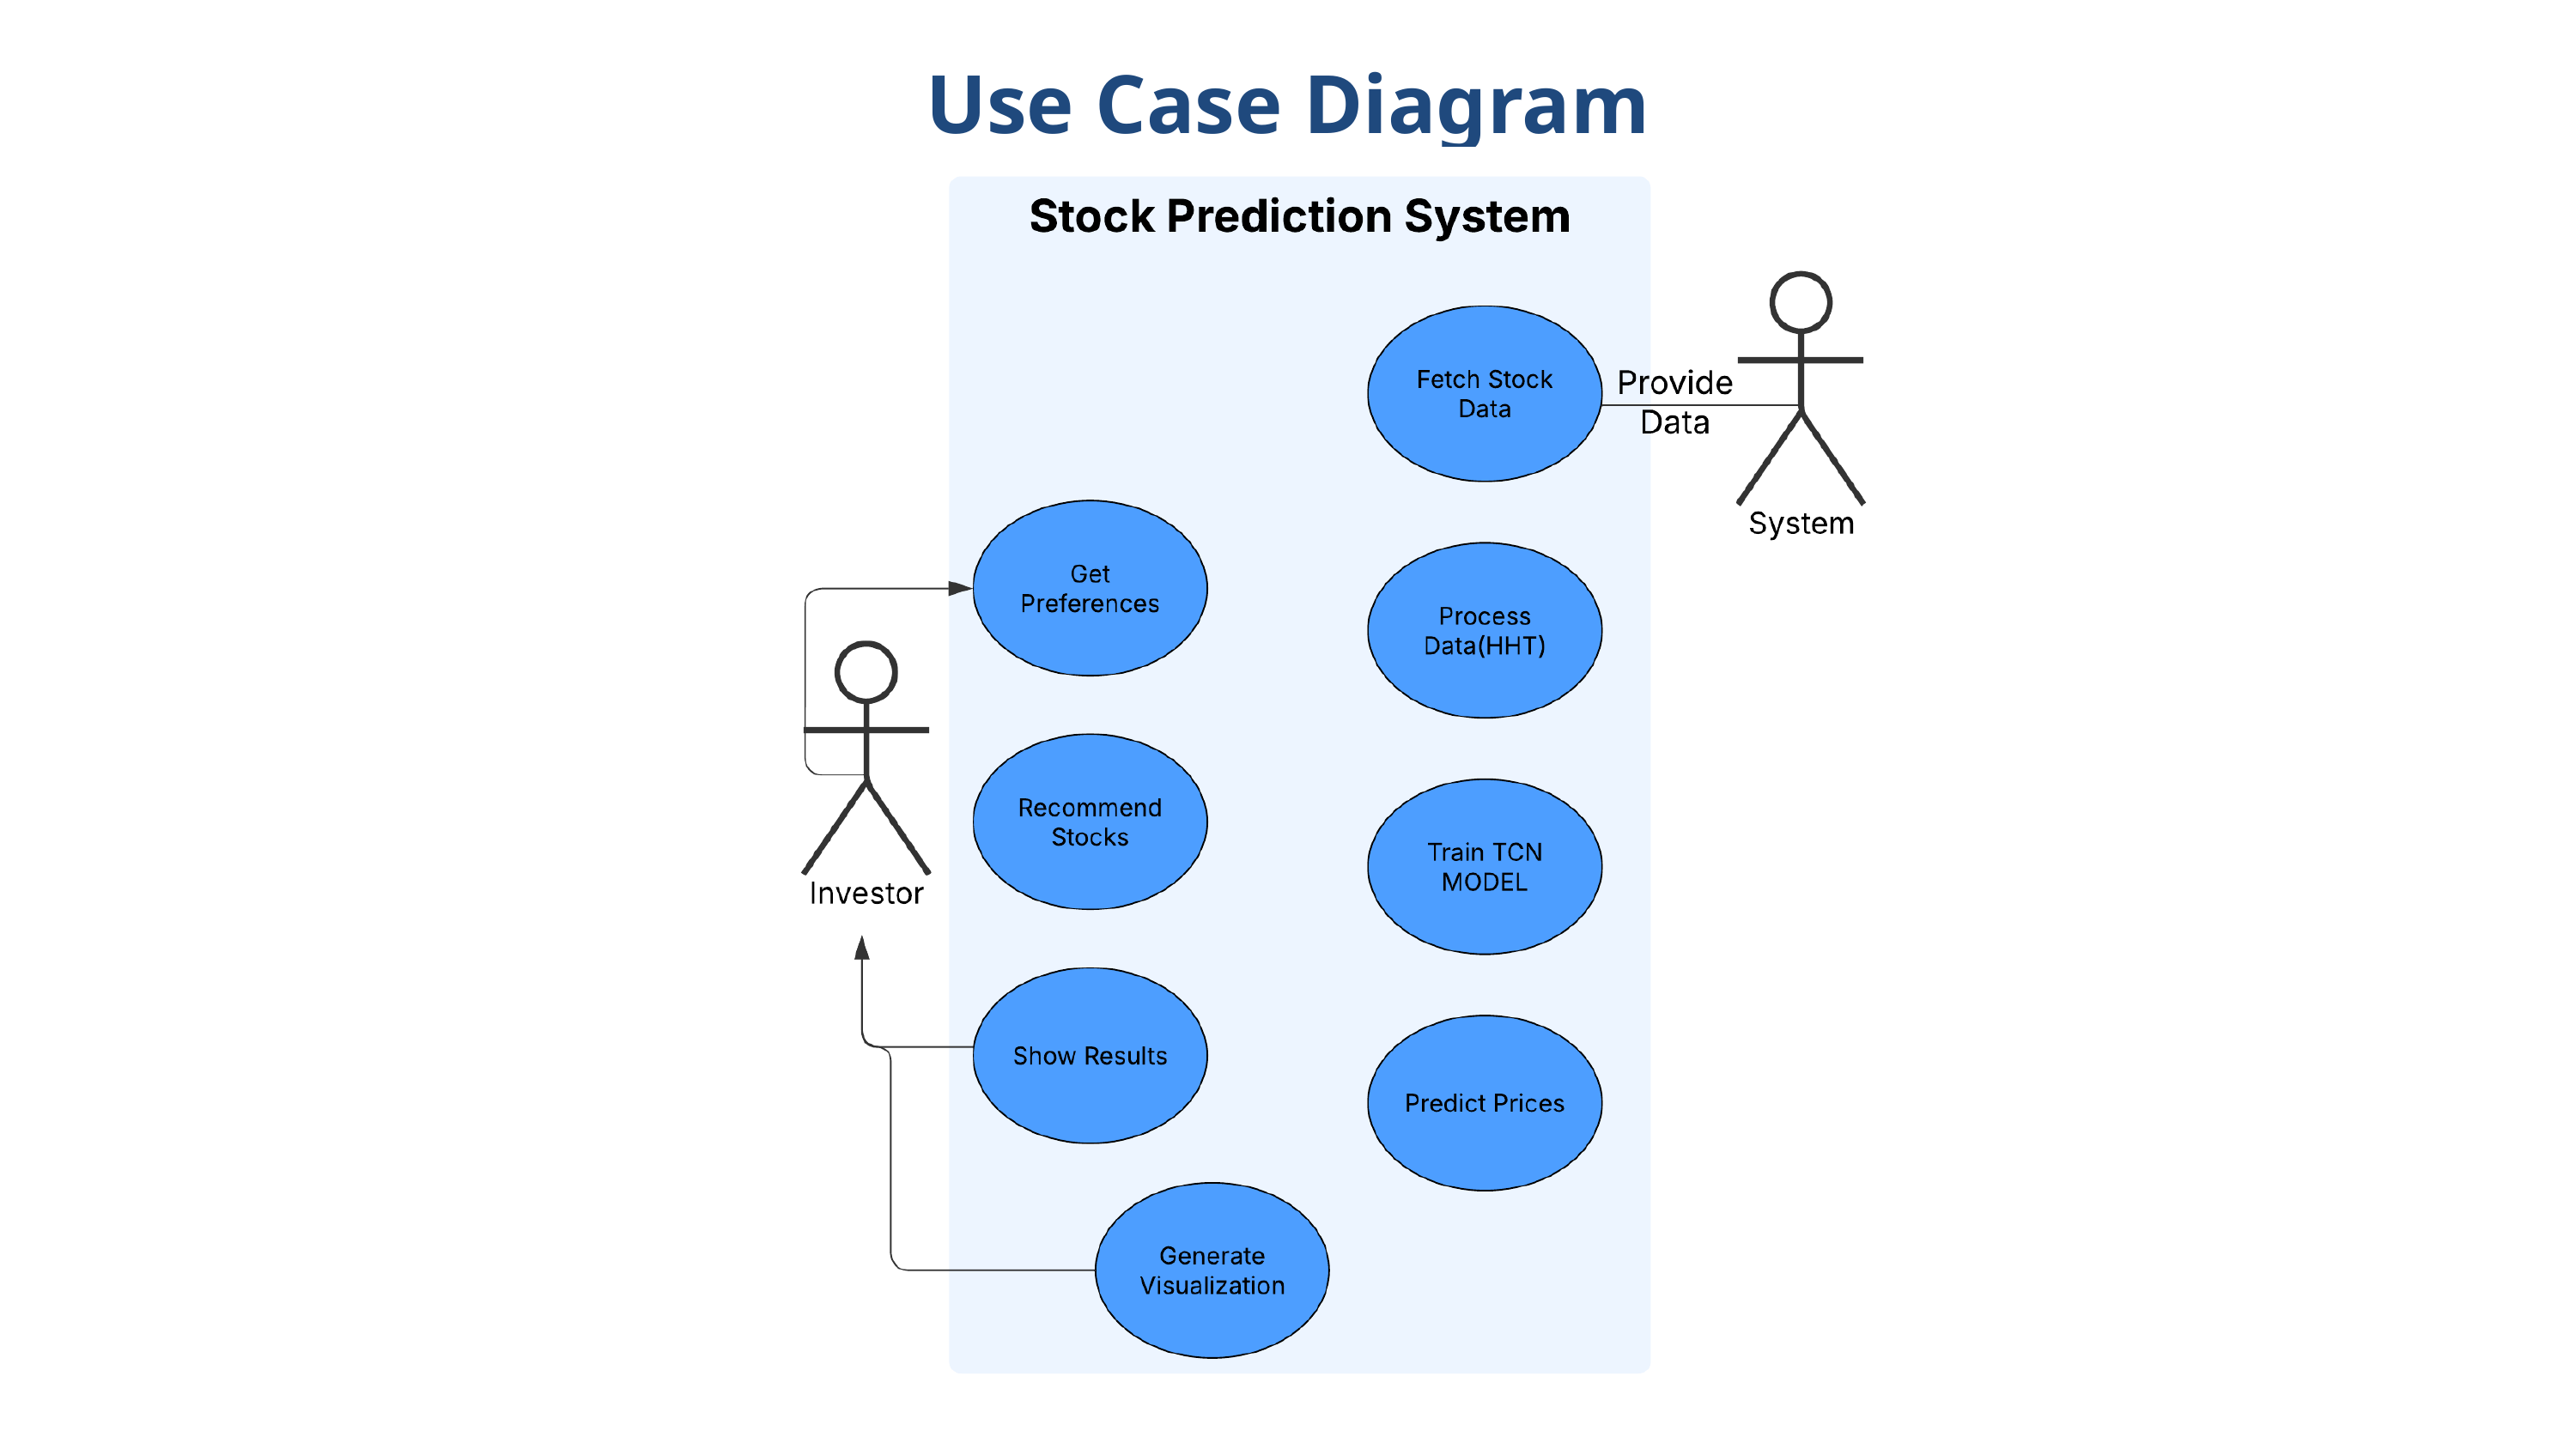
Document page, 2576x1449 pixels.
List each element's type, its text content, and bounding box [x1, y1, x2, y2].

text_box Use Case Diagram [623, 37, 1953, 150]
picture [696, 147, 1922, 1428]
